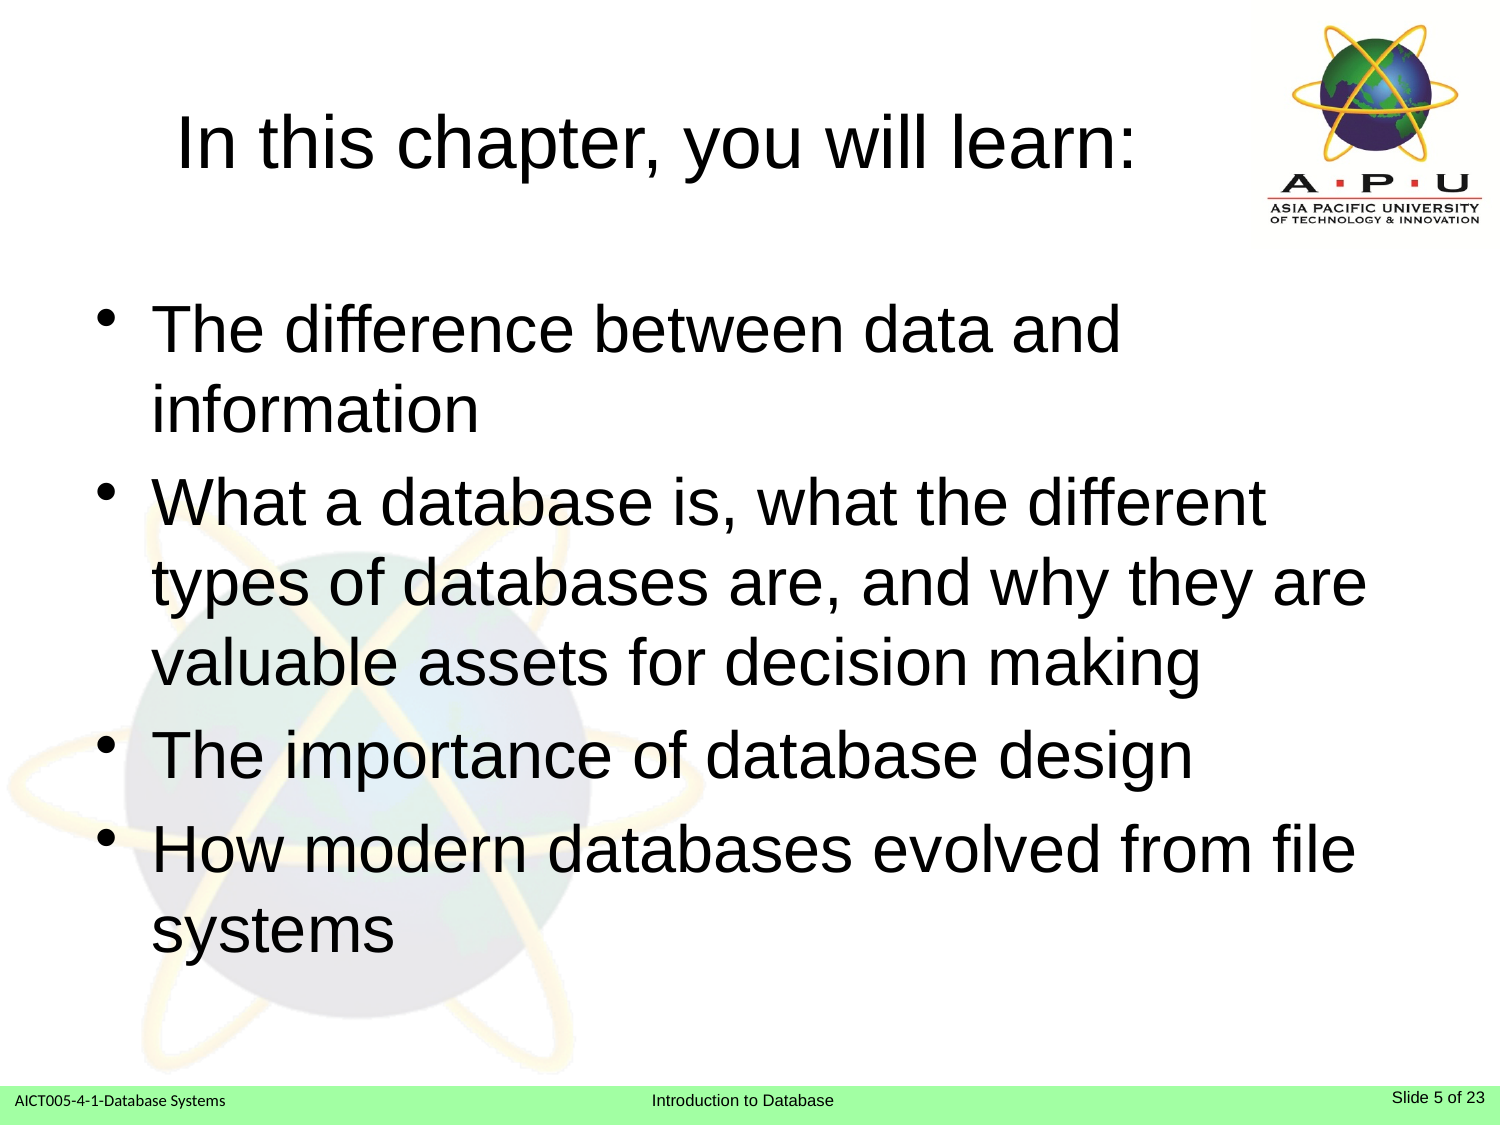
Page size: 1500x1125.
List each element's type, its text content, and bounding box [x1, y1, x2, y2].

picture [1251, 0, 1500, 249]
title In this chapter, you will learn: [79, 45, 1235, 233]
list The difference between data and information What a database is, what the different types of databases are, and why they are valuable assets for decision making The importance of database design How modern databases evolved from file systems [79, 278, 1430, 1021]
